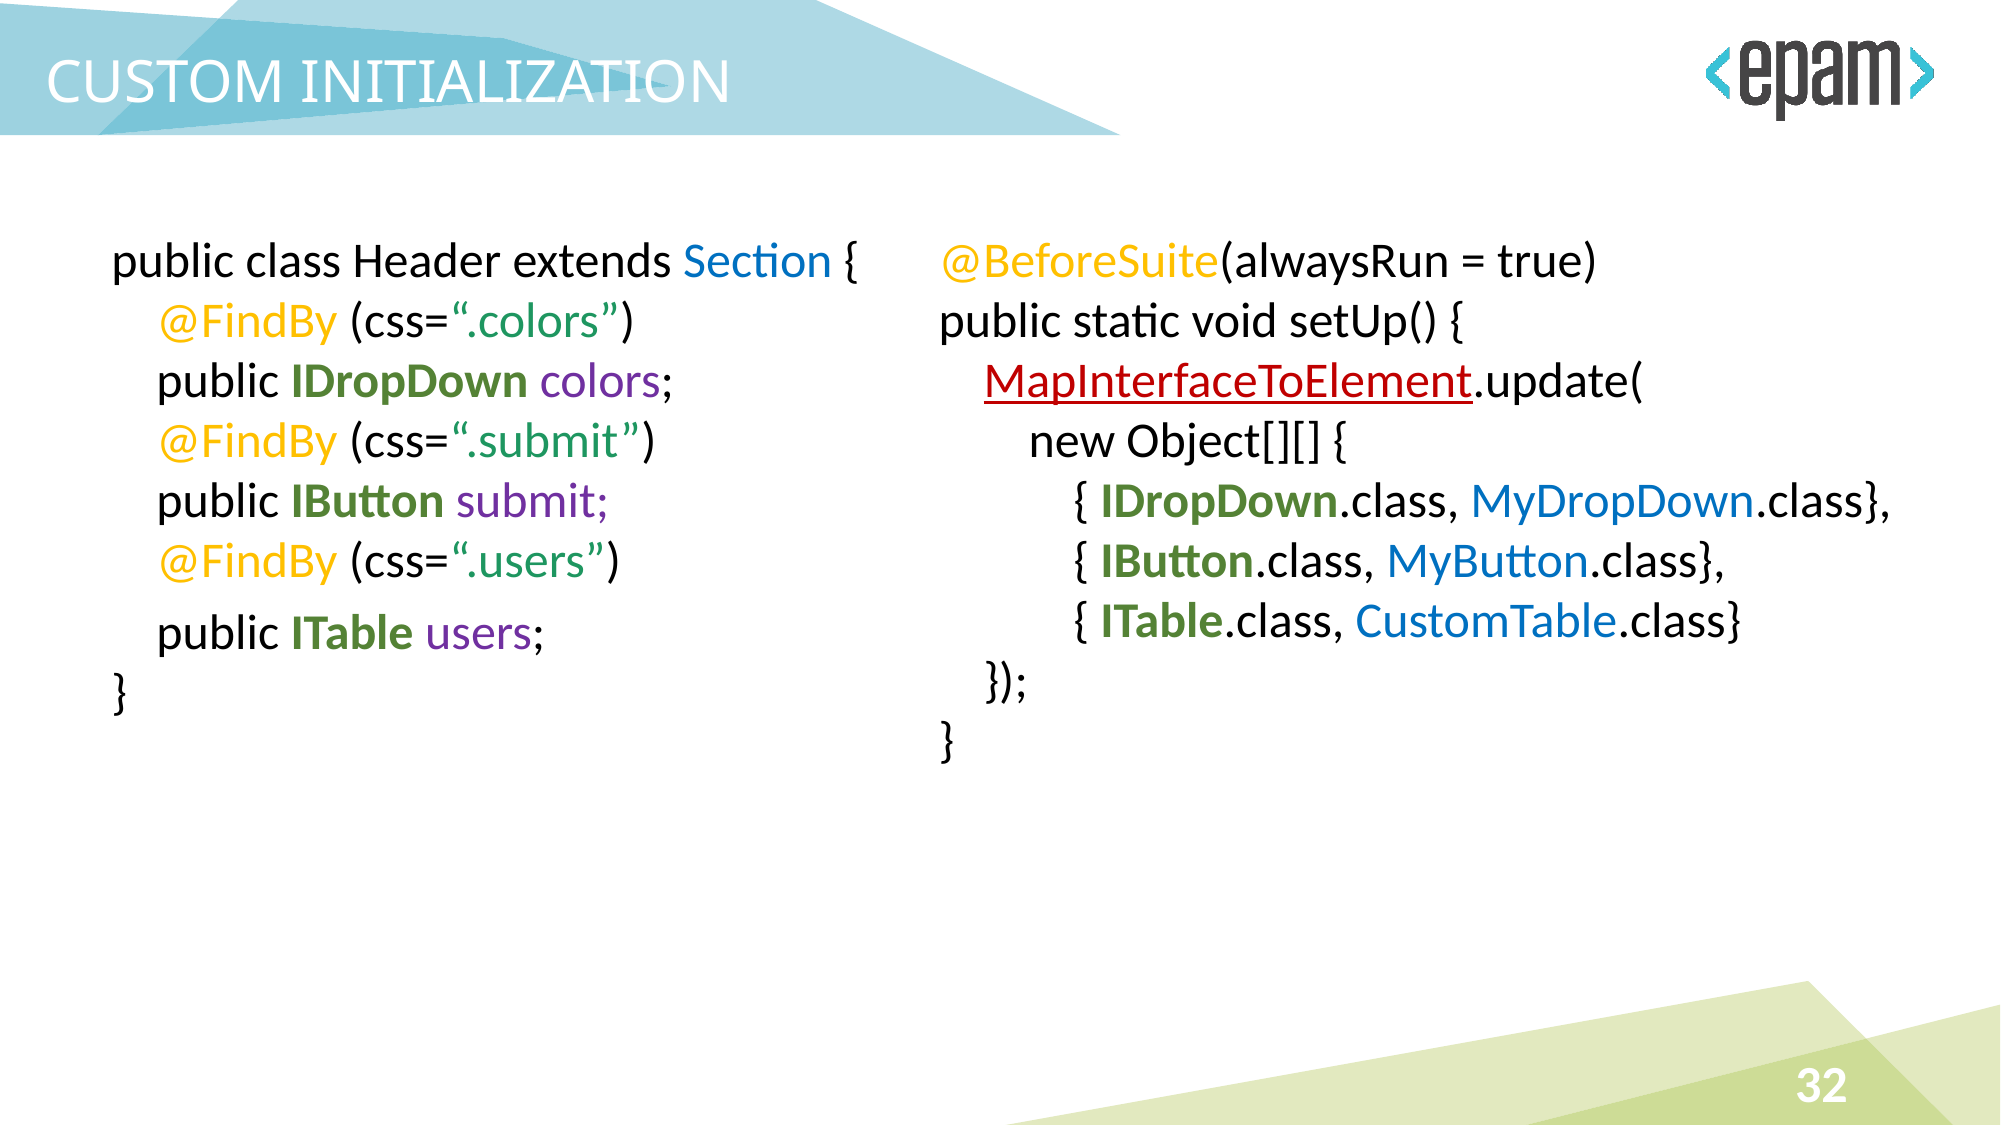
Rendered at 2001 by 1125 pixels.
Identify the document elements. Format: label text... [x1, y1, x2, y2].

list public class Header extends Section { @FindBy (css=“.colors”) public IDropDown colors; @FindBy (css=“.submit”) public IButton submit; @FindBy (css=“.users”) public ITable users; } [96, 219, 894, 756]
text_box @BeforeSuite(alwaysRun = true) public static void setUp() { MapInterfaceToElement.update( new Object[][] { { IDropDown.class, MyDropDown.class}, { IButton.class, MyButton.class}, { ITable.class, CustomTable.class} }); } [923, 219, 1928, 775]
list Custom initialization [30, 36, 2000, 158]
picture [1682, 19, 1957, 127]
slide_number 32 [1412, 1042, 1863, 1103]
